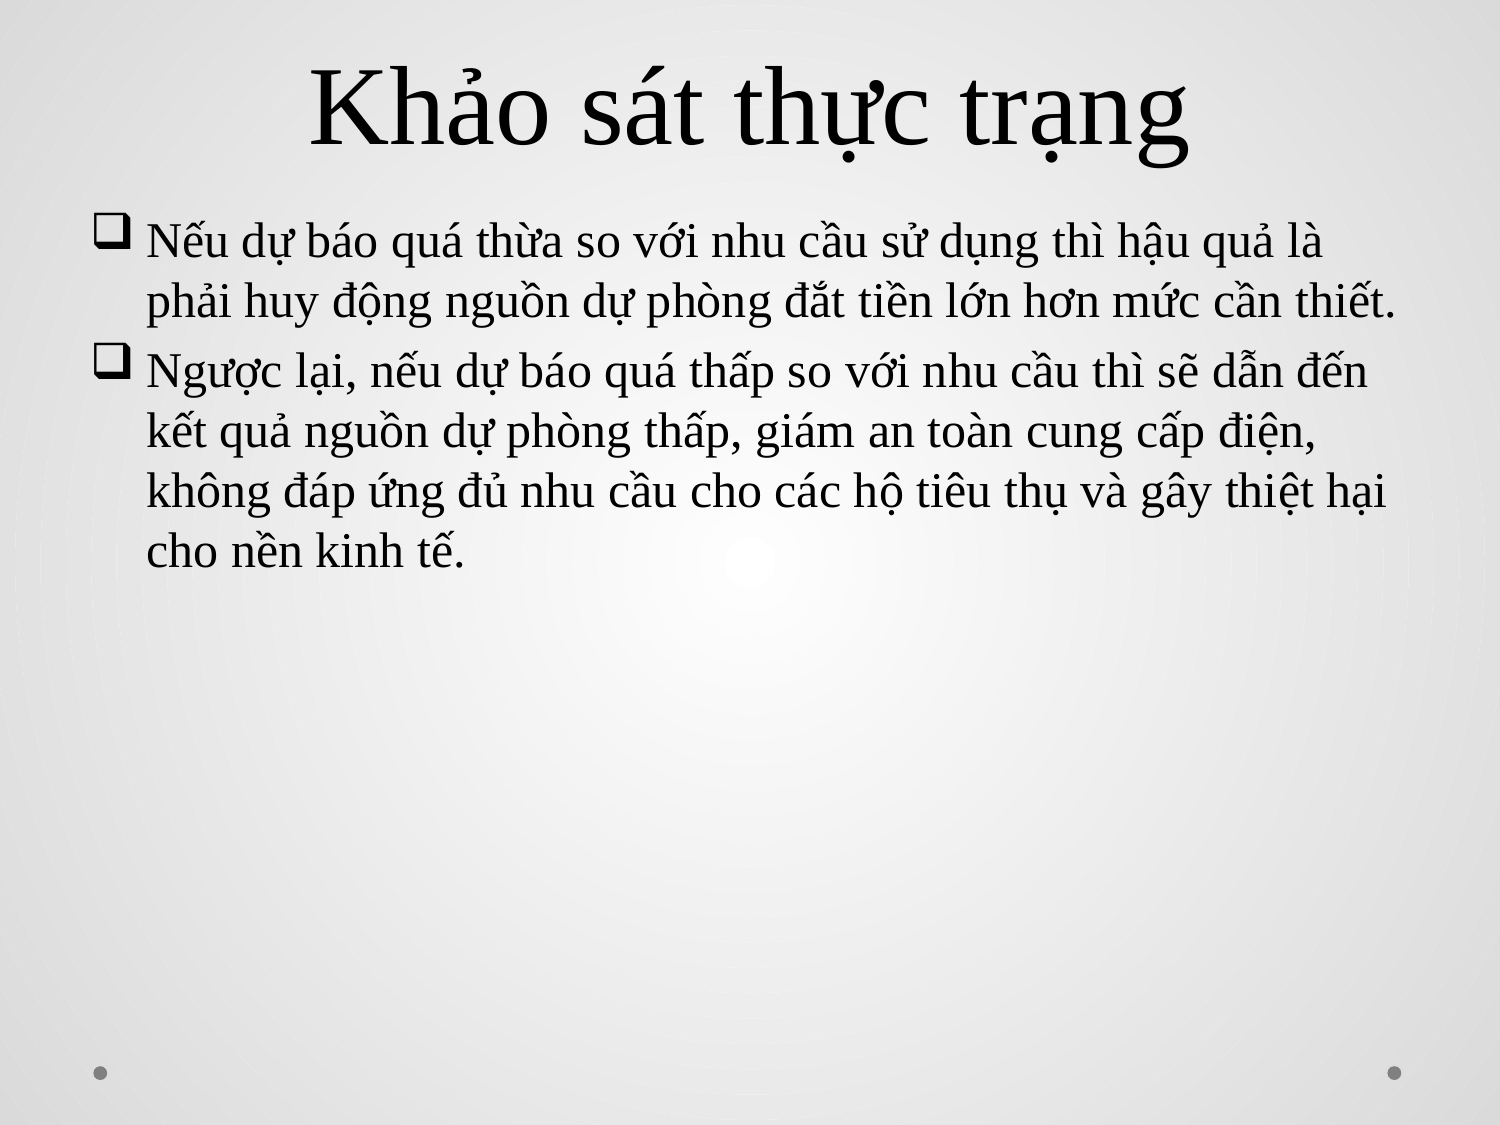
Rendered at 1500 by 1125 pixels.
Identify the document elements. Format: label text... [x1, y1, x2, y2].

list Nếu dự báo quá thừa so với nhu cầu sử dụng thì hậu quả là phải huy động nguồn dự phòng đắt tiền lớn hơn mức cần thiết. Ngược lại, nếu dự báo quá thấp so với nhu cầu thì sẽ dẫn đến kết quả nguồn dự phòng thấp, giám an toàn cung cấp điện, không đáp ứng đủ nhu cầu cho các hộ tiêu thụ và gây thiệt hại cho nền kinh tế. [75, 200, 1425, 1005]
title Khảo sát thực trạng [75, 0, 1425, 175]
